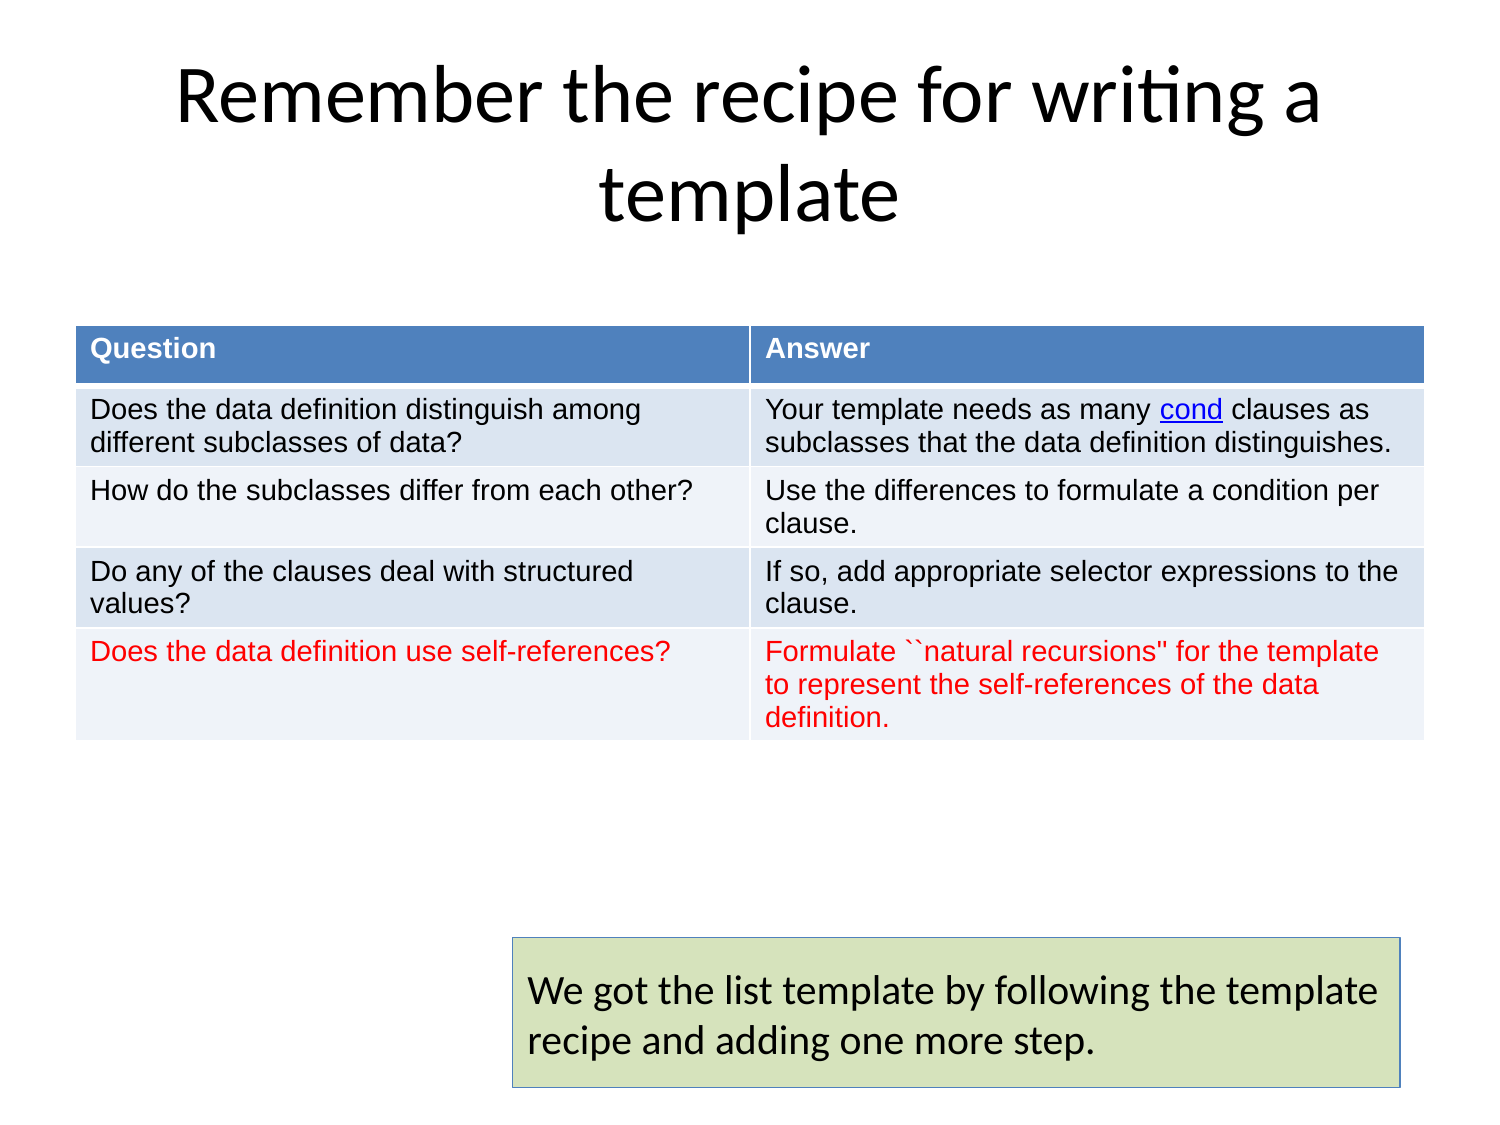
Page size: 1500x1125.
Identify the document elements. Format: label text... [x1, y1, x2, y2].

table_cell How do the subclasses differ from each other? [76, 467, 749, 546]
table_header Answer [751, 326, 1424, 383]
table_cell Use the differences to formulate a condition per clause. [751, 467, 1424, 546]
table_cell Formulate ``natural recursions'' for the template to represent the self-references of the data definition. [751, 629, 1424, 740]
table_cell Does the data definition distinguish among different subclasses of data? [76, 389, 749, 466]
text_box We got the list template by following the template recipe and adding one more step. [512, 937, 1400, 1088]
table_cell Your template needs as many cond clauses as subclasses that the data definition distinguishes. [751, 389, 1424, 466]
table_header Question [76, 326, 749, 383]
table_cell If so, add appropriate selector expressions to the clause. [751, 548, 1424, 627]
table_cell Do any of the clauses deal with structured values? [76, 548, 749, 627]
table_cell Does the data definition use self-references? [76, 629, 749, 740]
title Remember the recipe for writing a template [75, 45, 1425, 233]
